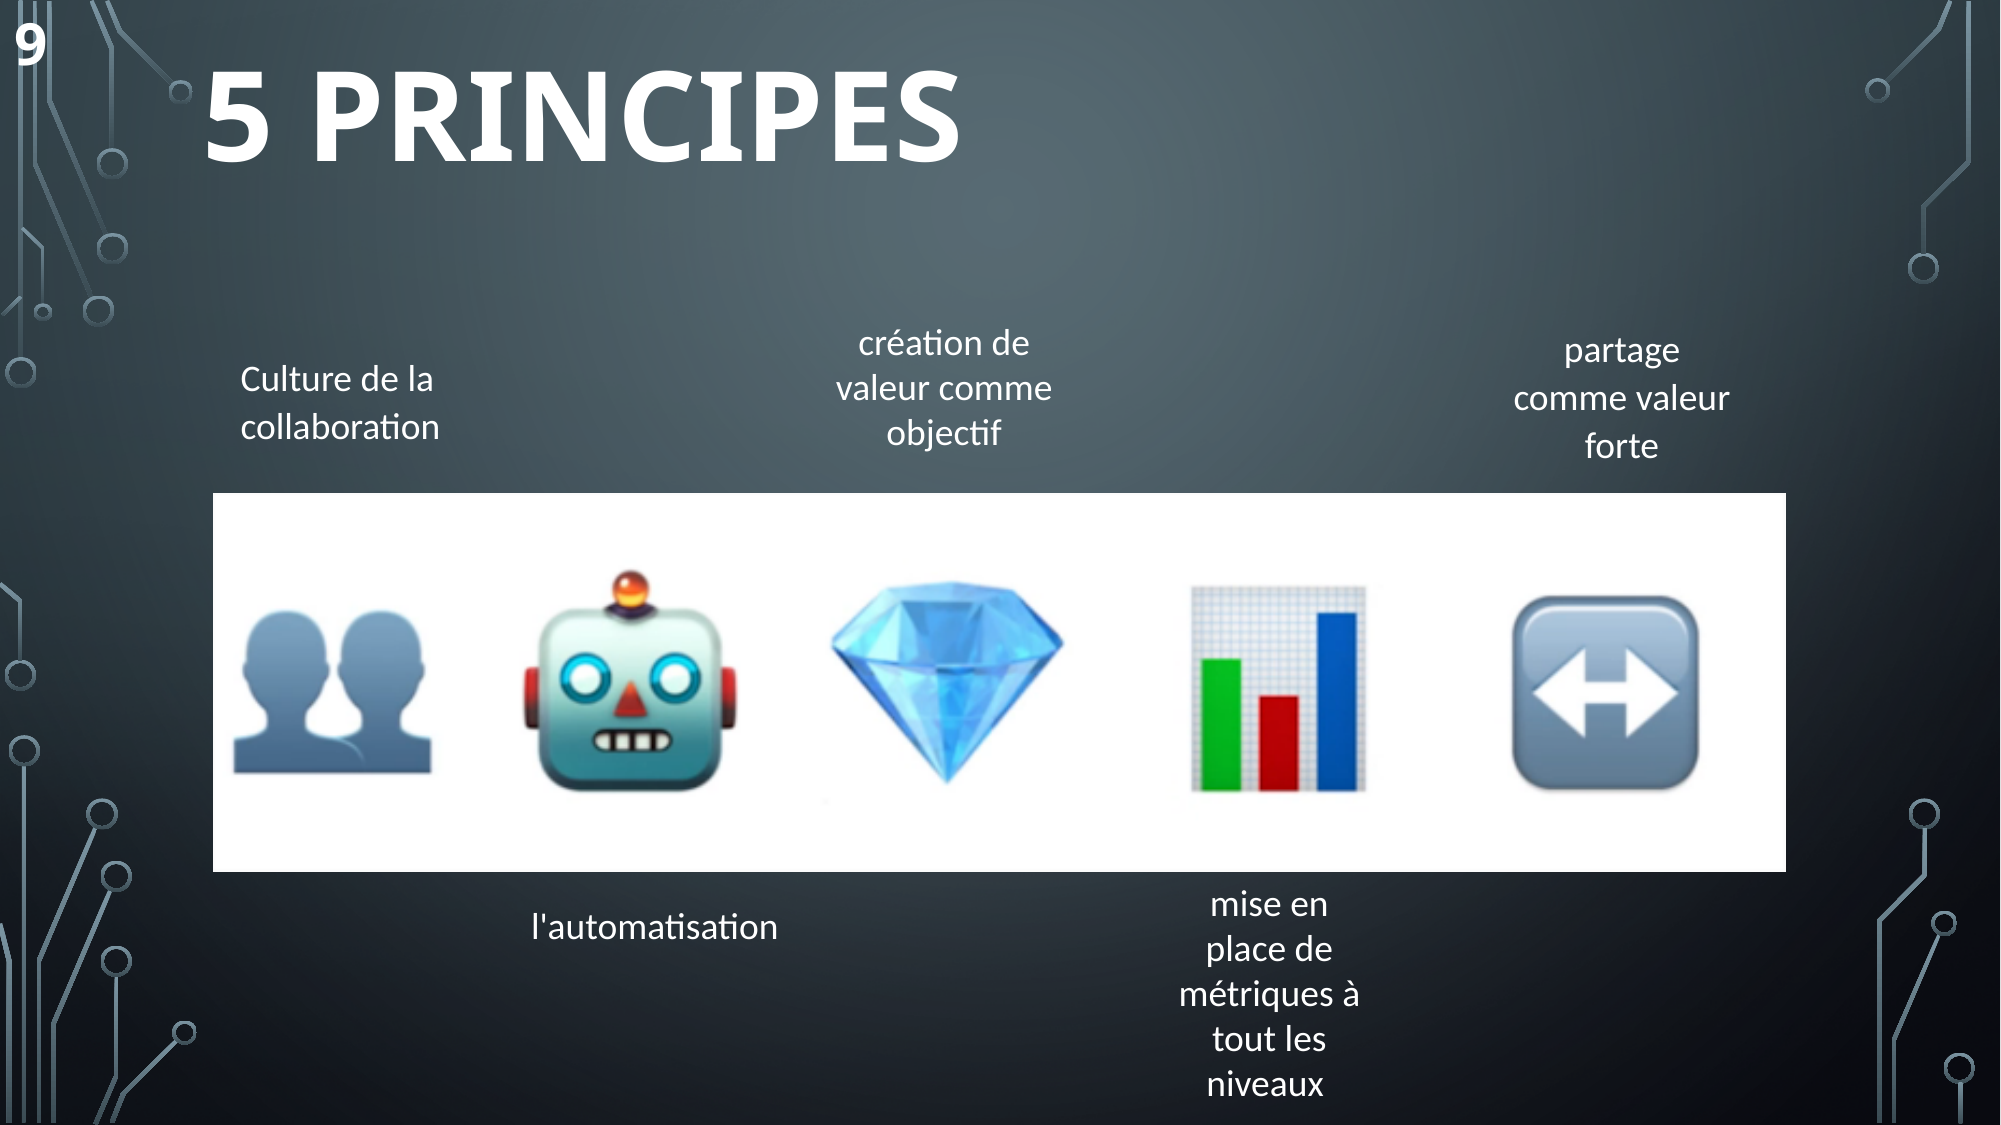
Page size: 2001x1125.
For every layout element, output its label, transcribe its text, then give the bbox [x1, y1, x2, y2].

title 5 principes [187, 0, 1813, 243]
text_box mise en place de métriques à tout les niveaux [1162, 872, 1376, 1112]
text_box Culture de la collaboration [225, 343, 489, 455]
text_box 9 [0, 0, 70, 85]
text_box l'automatisation [516, 891, 811, 955]
text_box partage comme valeur forte [1490, 313, 1754, 474]
picture [213, 492, 1786, 872]
text_box création de valeur comme objectif [812, 310, 1076, 461]
